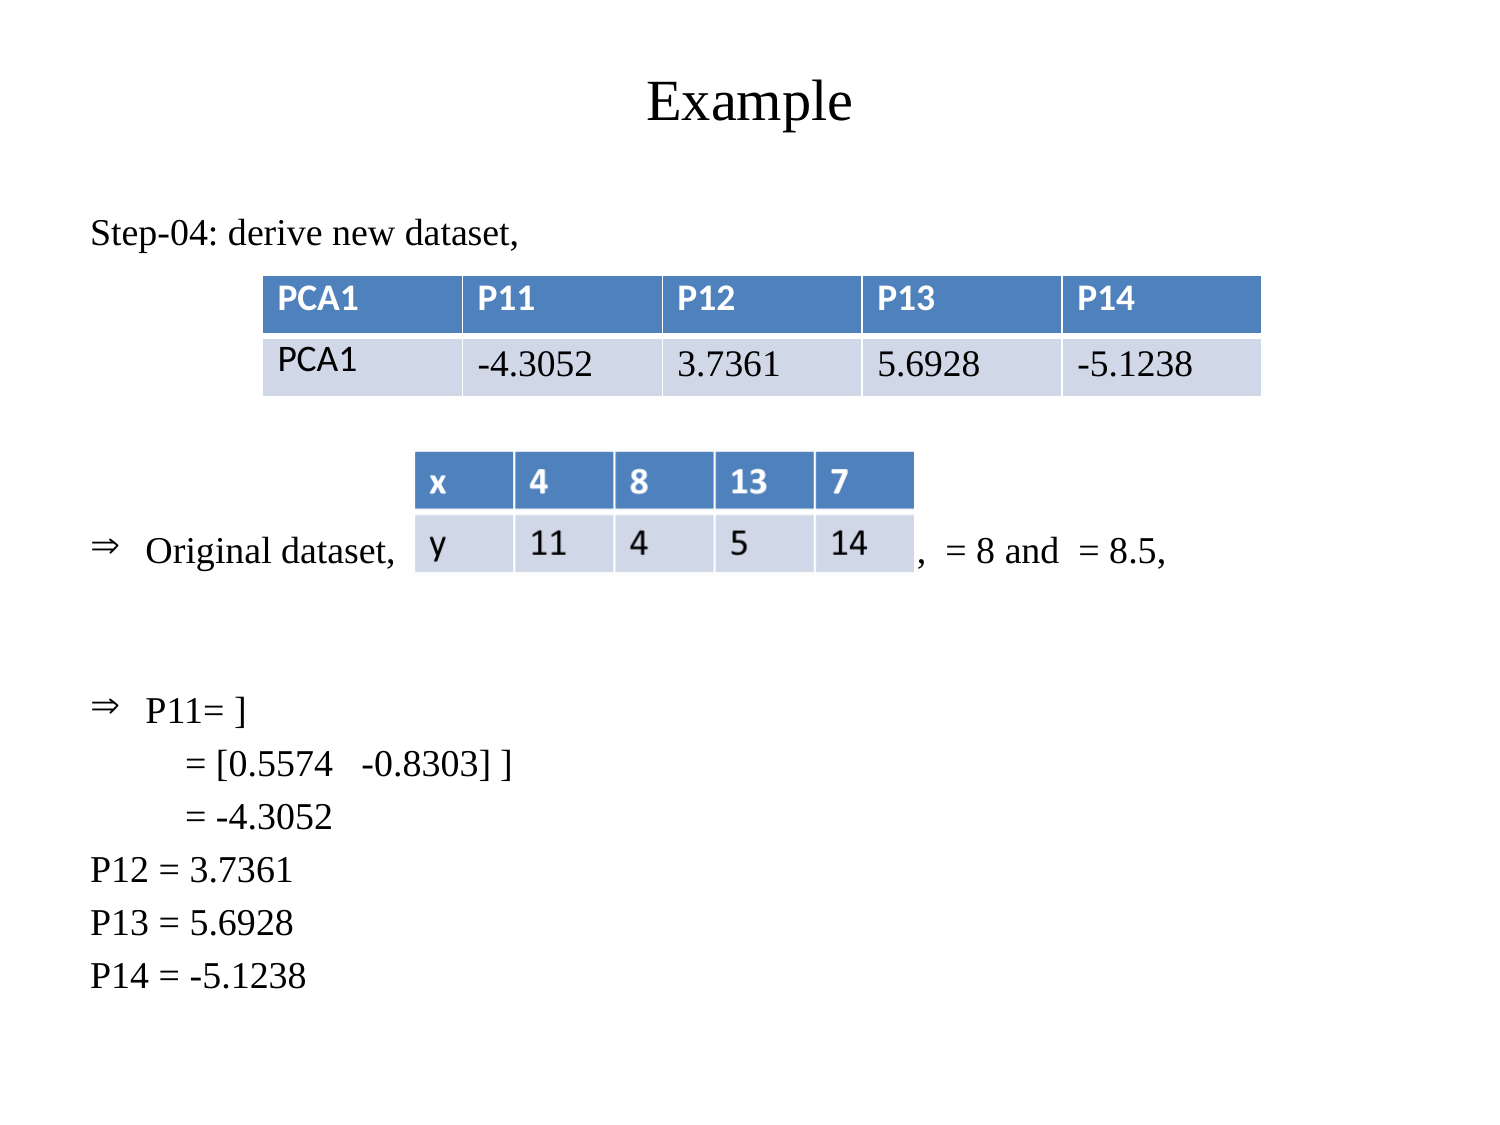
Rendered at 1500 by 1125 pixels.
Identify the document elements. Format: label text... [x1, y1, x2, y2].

table_header P13 [863, 276, 1061, 333]
table_cell 5.6928 [863, 339, 1061, 396]
table_header P12 [663, 276, 861, 333]
table_header P14 [1063, 276, 1261, 333]
title Example [75, 45, 1425, 150]
table_cell -5.1238 [1063, 339, 1261, 396]
table_cell 3.7361 [663, 339, 861, 396]
table_header P11 [463, 276, 662, 333]
table_header PCA1 [263, 276, 462, 333]
table_cell -4.3052 [463, 339, 662, 396]
picture [412, 445, 920, 588]
table_cell PCA1 [263, 339, 462, 396]
